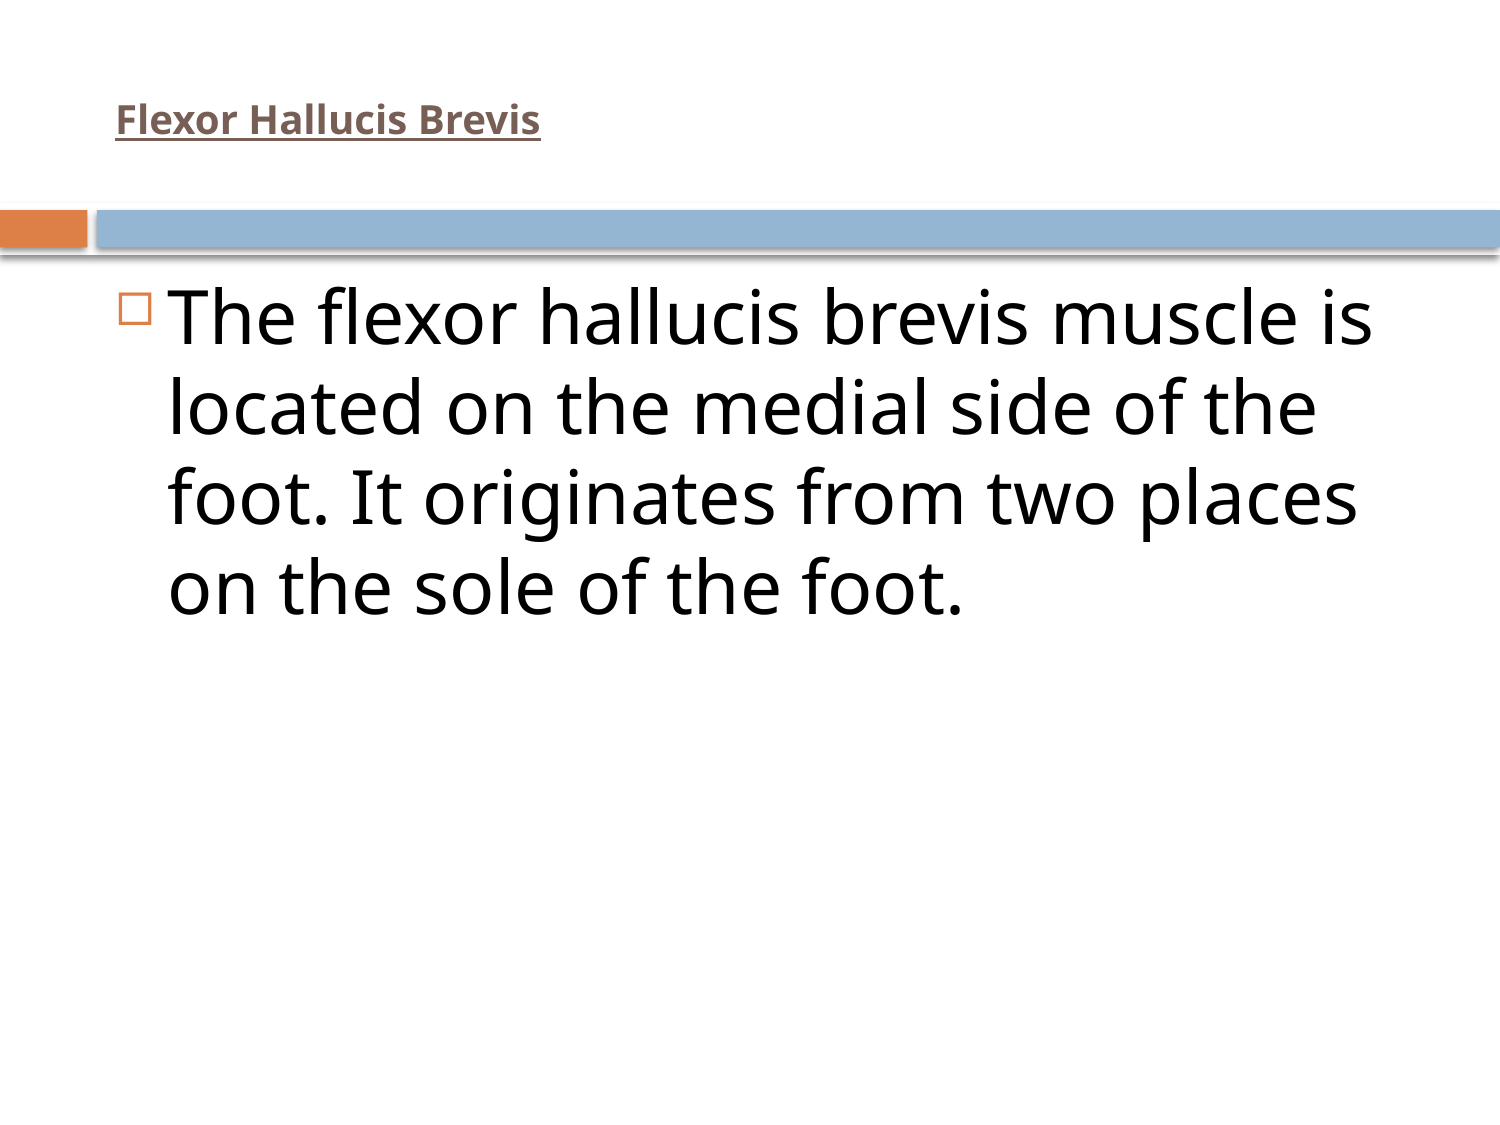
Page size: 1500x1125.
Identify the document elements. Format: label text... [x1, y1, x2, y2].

list The flexor hallucis brevis muscle is located on the medial side of the foot. It originates from two places on the sole of the foot. [100, 262, 1438, 1000]
title Flexor Hallucis Brevis [100, 37, 1438, 200]
